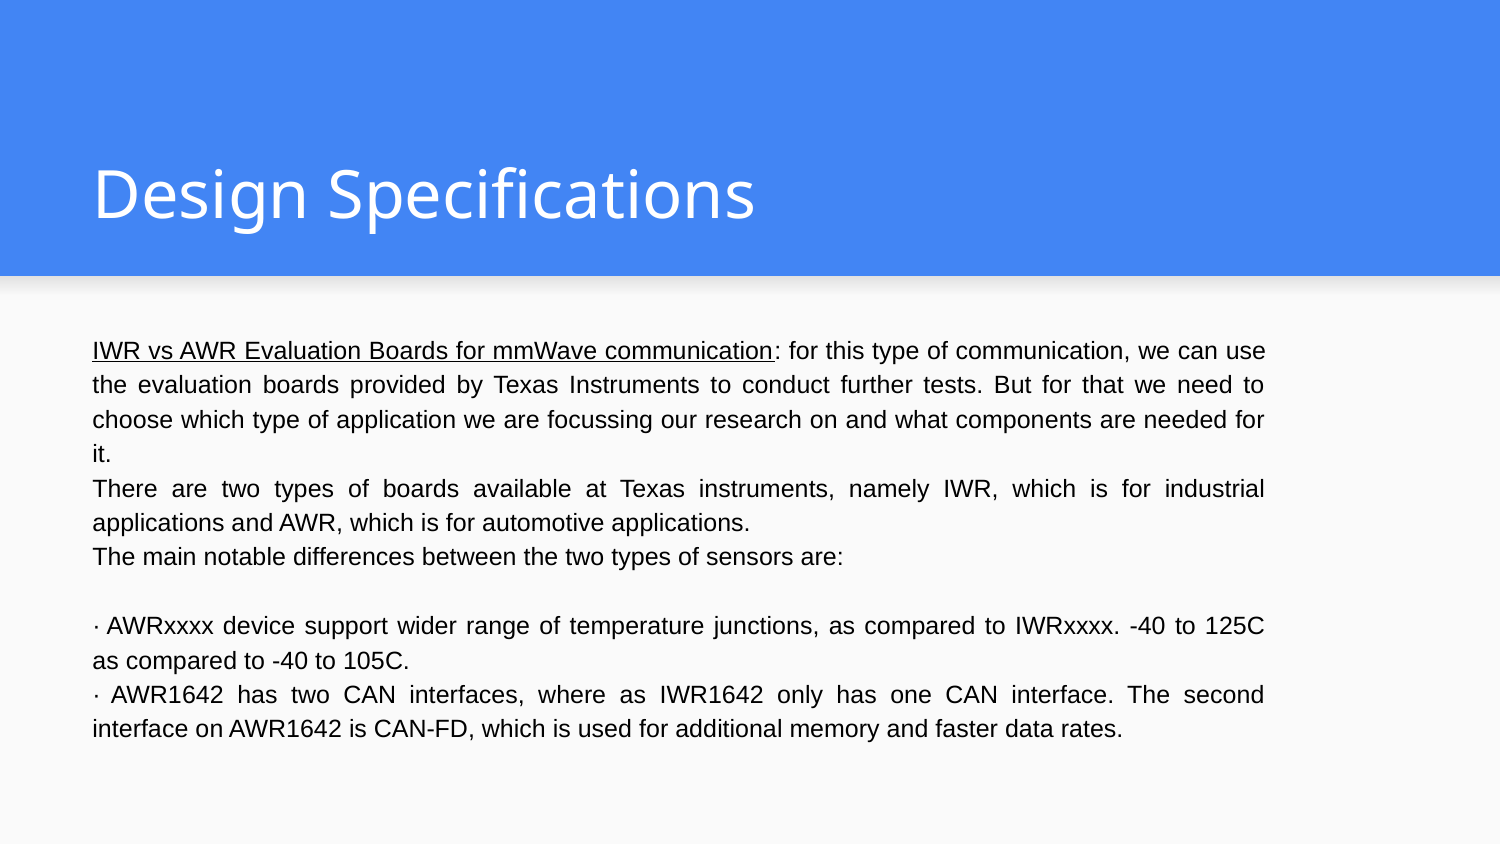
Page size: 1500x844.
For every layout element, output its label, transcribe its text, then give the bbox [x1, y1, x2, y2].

list IWR vs AWR Evaluation Boards for mmWave communication: for this type of communication, we can use the evaluation boards provided by Texas Instruments to conduct further tests. But for that we need to choose which type of application we are focussing our research on and what components are needed for it. There are two types of boards available at Texas instruments, namely IWR, which is for industrial applications and AWR, which is for automotive applications. The main notable differences between the two types of sensors are: · AWRxxxx device support wider range of temperature junctions, as compared to IWRxxxx. -40 to 125C as compared to -40 to 105C. · AWR1642 has two CAN interfaces, where as IWR1642 only has one CAN interface. The second interface on AWR1642 is CAN-FD, which is used for additional memory and faster data rates. [77, 314, 1427, 760]
title Design Specifications [77, 121, 1427, 248]
